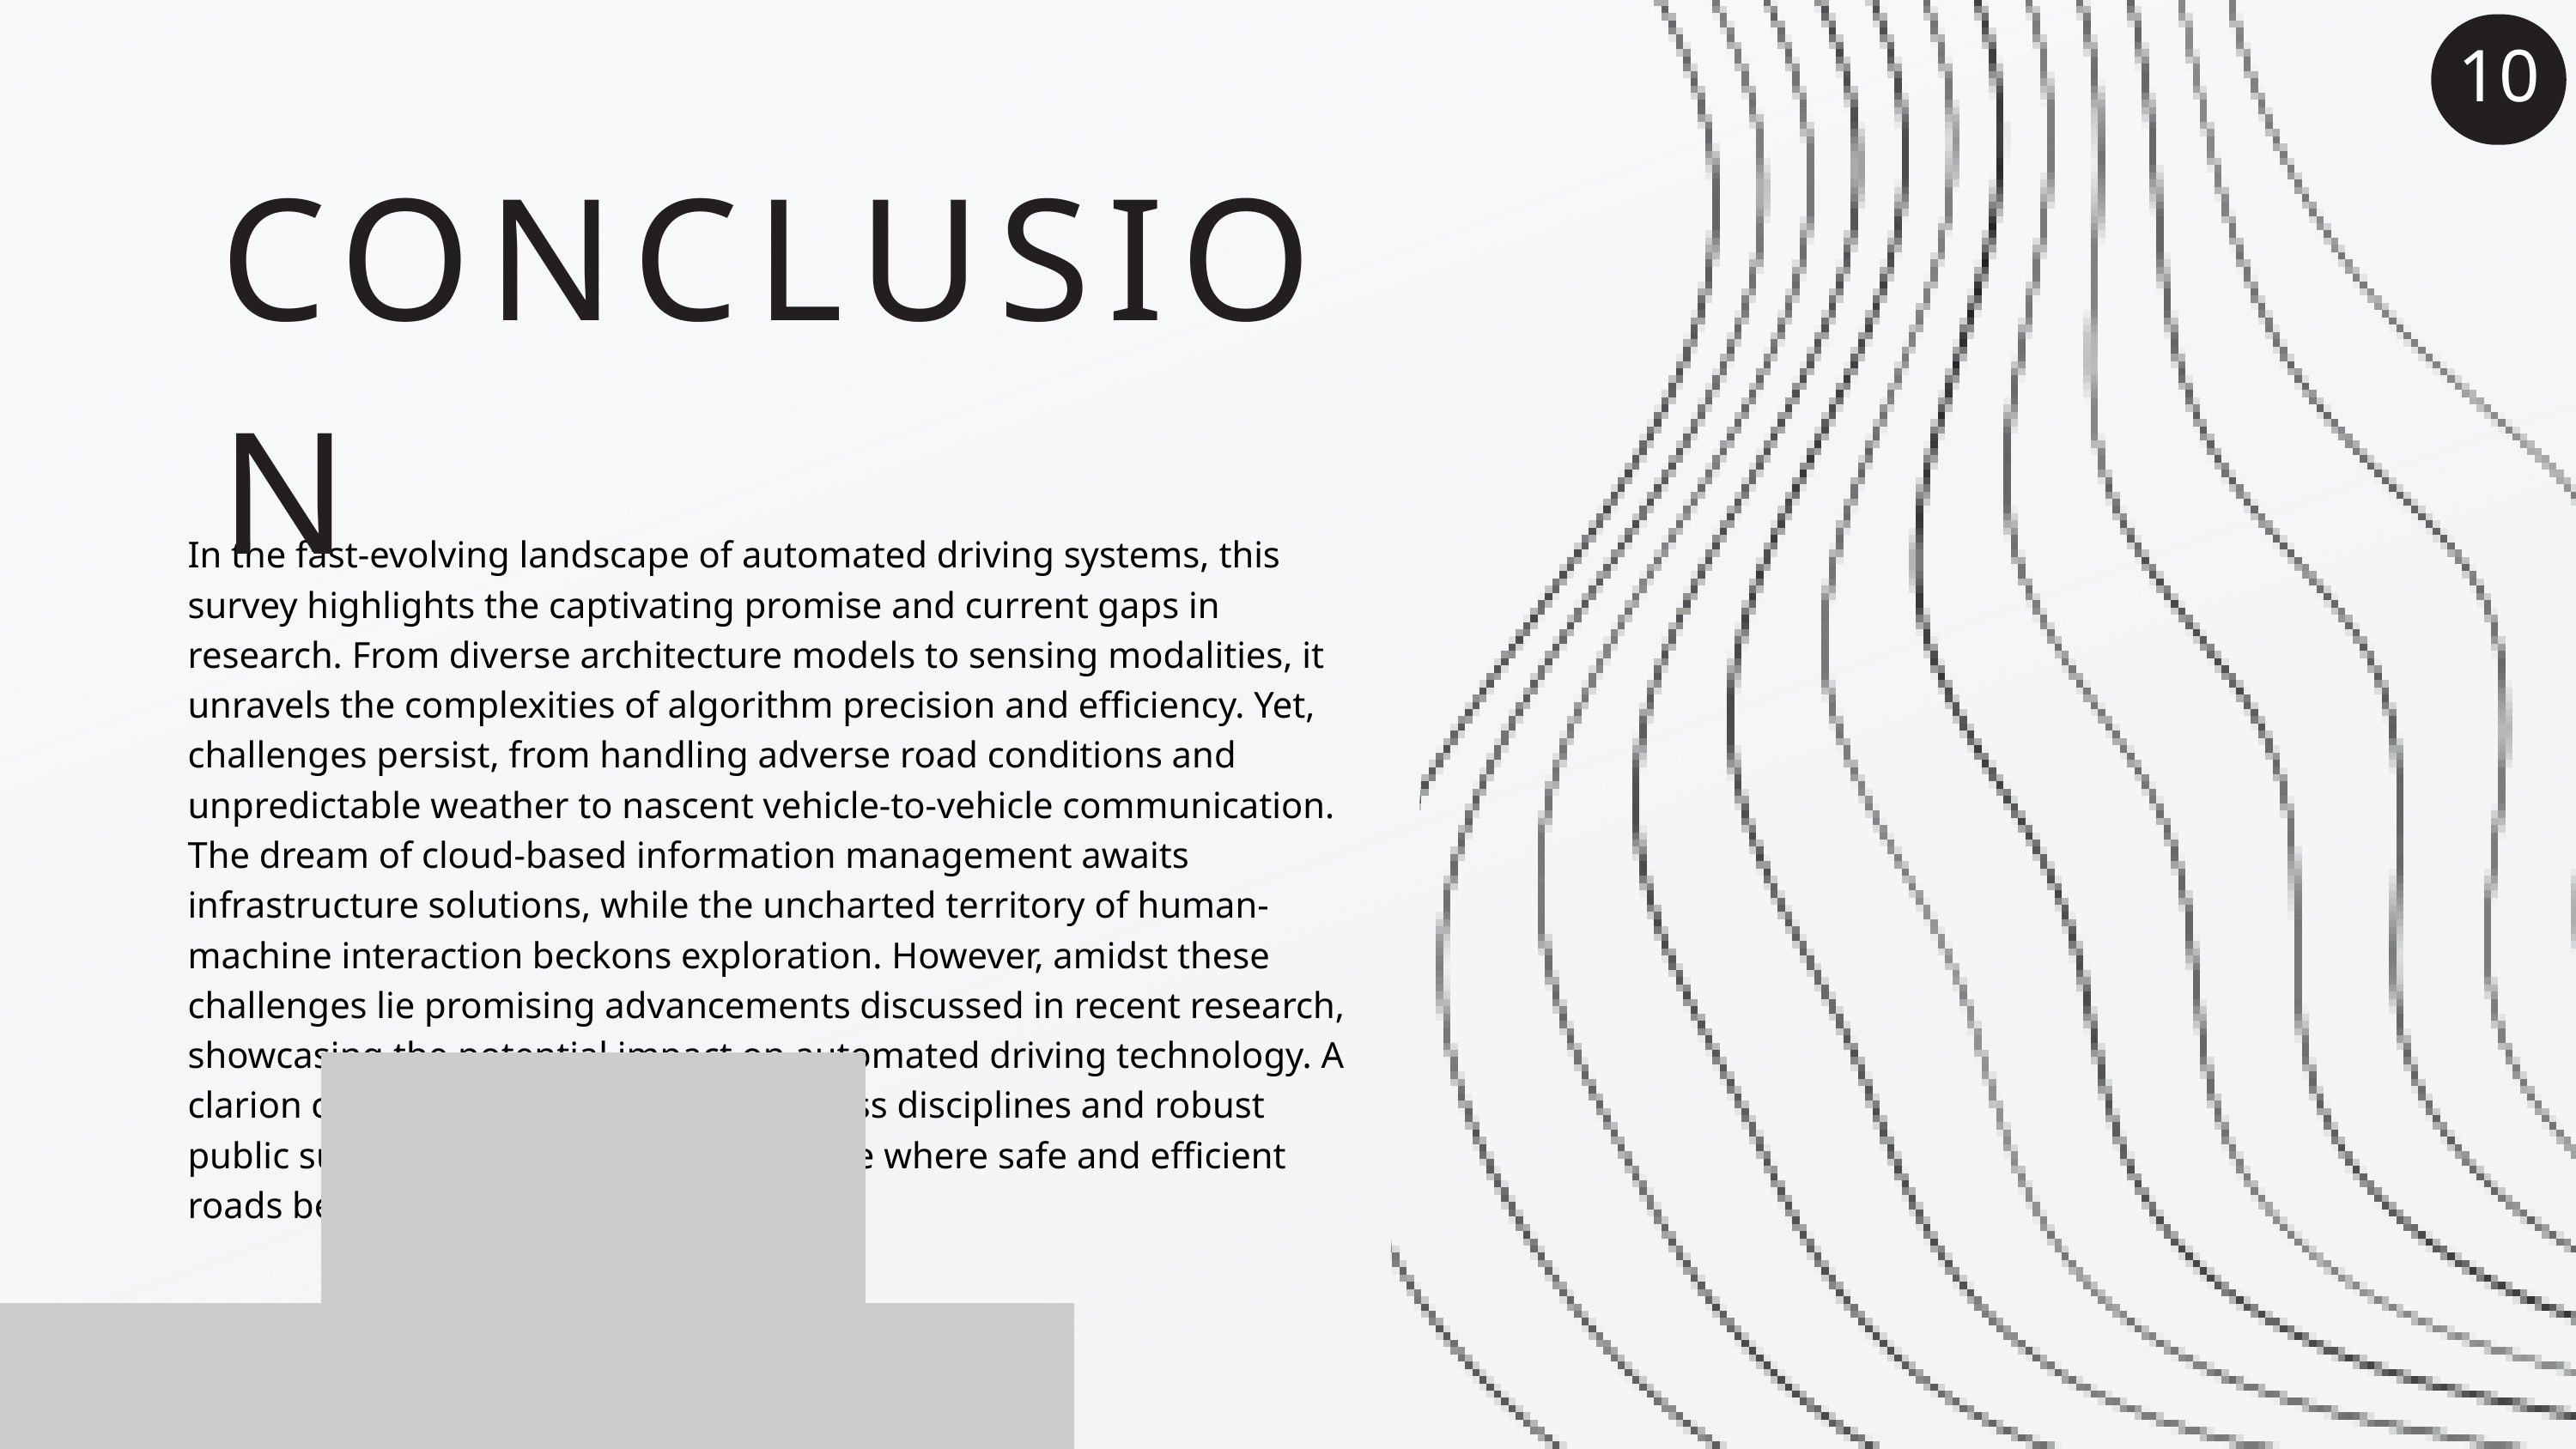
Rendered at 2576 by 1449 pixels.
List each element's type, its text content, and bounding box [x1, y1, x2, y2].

text_box [0, 0, 1471, 1449]
text_box In the fast-evolving landscape of automated driving systems, this survey highlights the captivating promise and current gaps in research. From diverse architecture models to sensing modalities, it unravels the complexities of algorithm precision and efficiency. Yet, challenges persist, from handling adverse road conditions and unpredictable weather to nascent vehicle-to-vehicle communication. The dream of cloud-based information management awaits infrastructure solutions, while the uncharted territory of human-machine interaction beckons exploration. However, amidst these challenges lie promising advancements discussed in recent research, showcasing the potential impact on automated driving technology. A clarion call for collaborative efforts across disciplines and robust public support sets the stage for a future where safe and efficient roads become a tangible reality. [187, 524, 1361, 1226]
text_box [0, 1052, 1075, 1449]
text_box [2431, 14, 2567, 145]
text_box [1378, 0, 2576, 1449]
text_box CONCLUSION [220, 122, 1361, 588]
